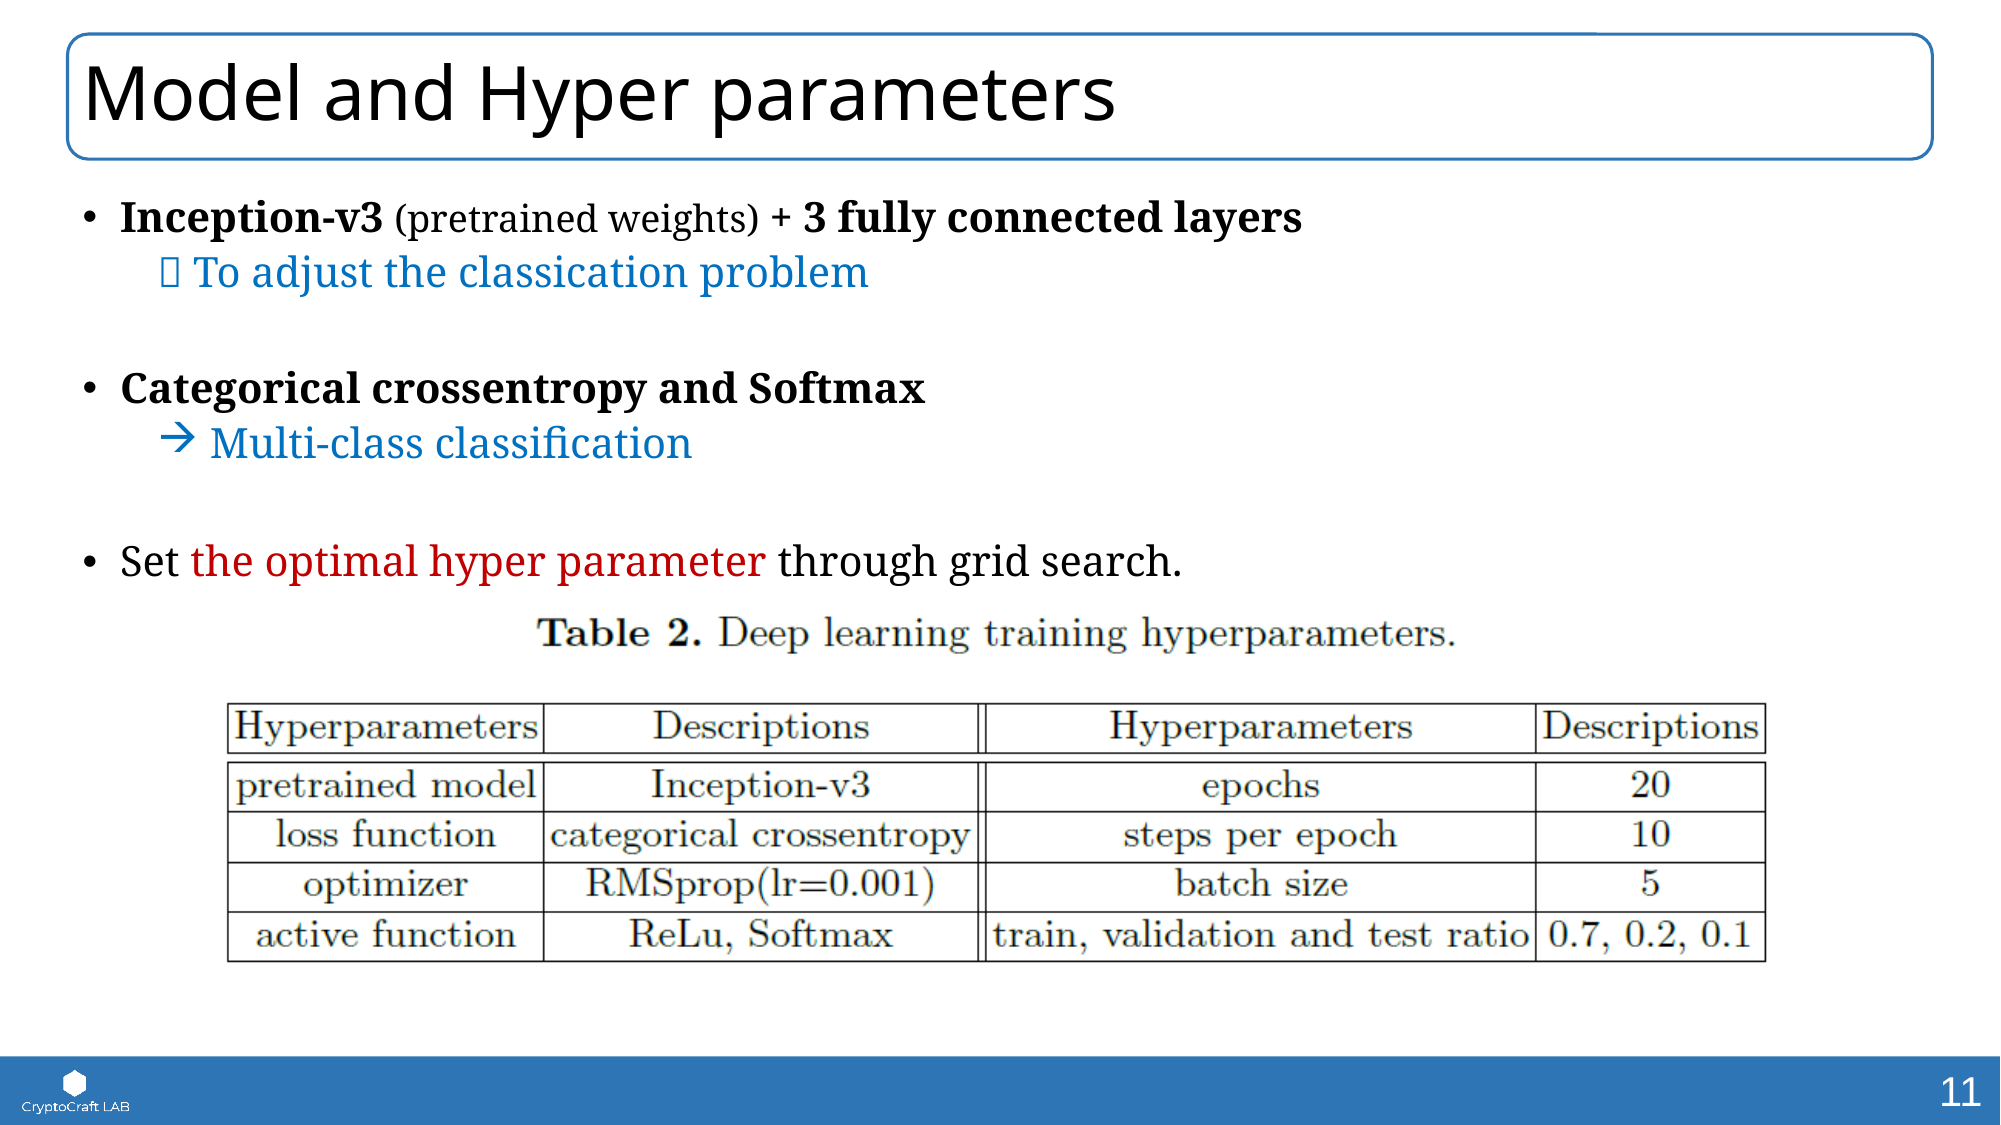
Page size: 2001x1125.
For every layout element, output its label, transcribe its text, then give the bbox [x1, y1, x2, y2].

title Model and Hyper parameters [67, 34, 1933, 160]
picture [13, 1061, 138, 1123]
picture [212, 603, 1788, 985]
list Inception-v3 (pretrained weights) + 3 fully connected layers  To adjust the classication problem Categorical crossentropy and Softmax Multi-class classification Set the optimal hyper parameter through grid search. [67, 189, 1933, 1019]
